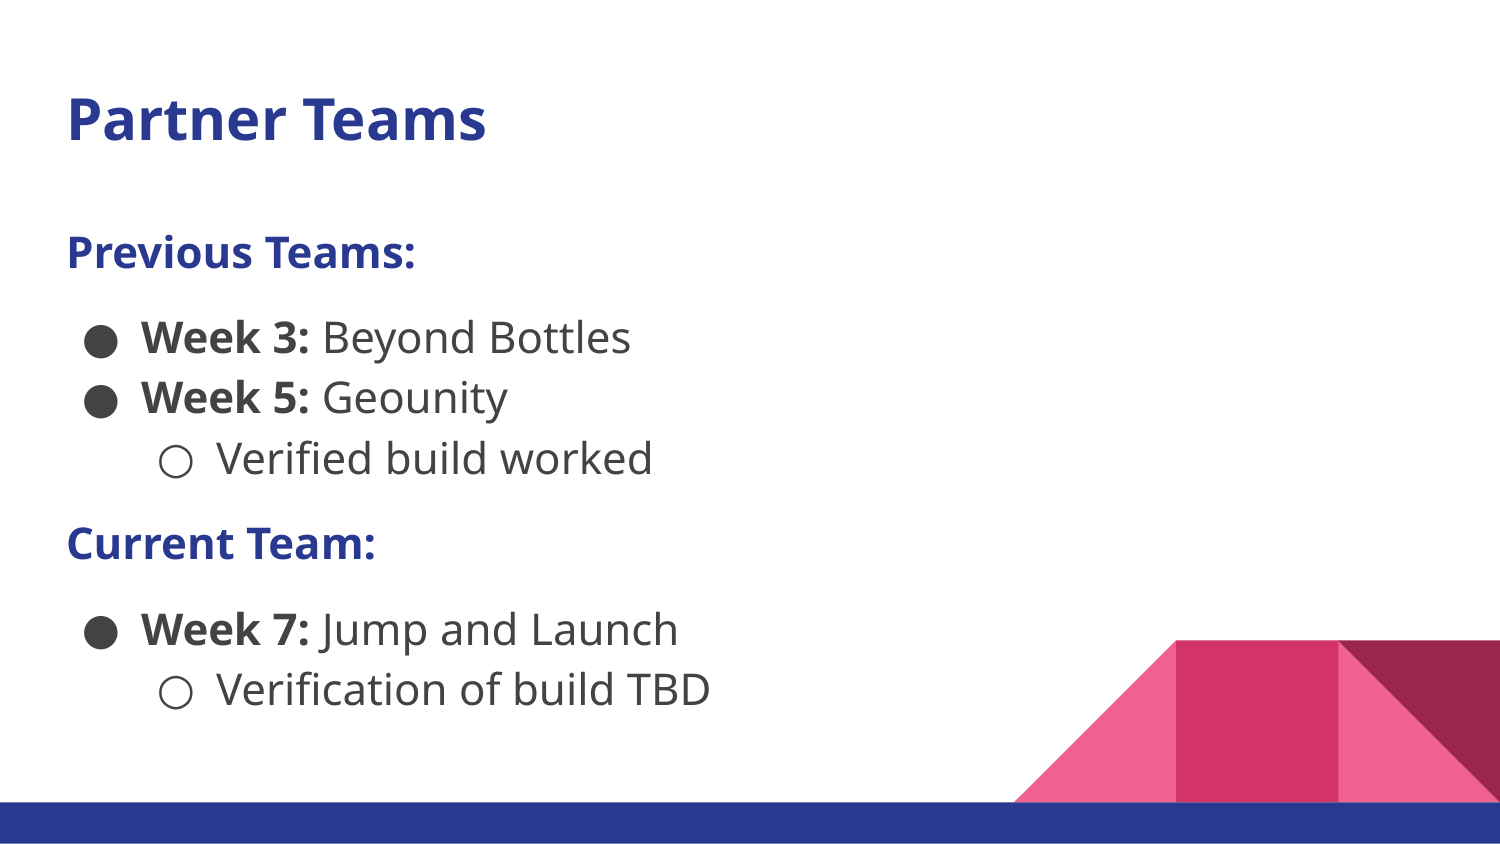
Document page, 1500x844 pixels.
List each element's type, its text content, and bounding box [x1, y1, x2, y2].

title Partner Teams [51, 67, 1449, 167]
list Previous Teams: Week 3: Beyond Bottles Week 5: Geounity Verified build worked Current Team: Week 7: Jump and Launch Verification of build TBD [51, 201, 1449, 750]
